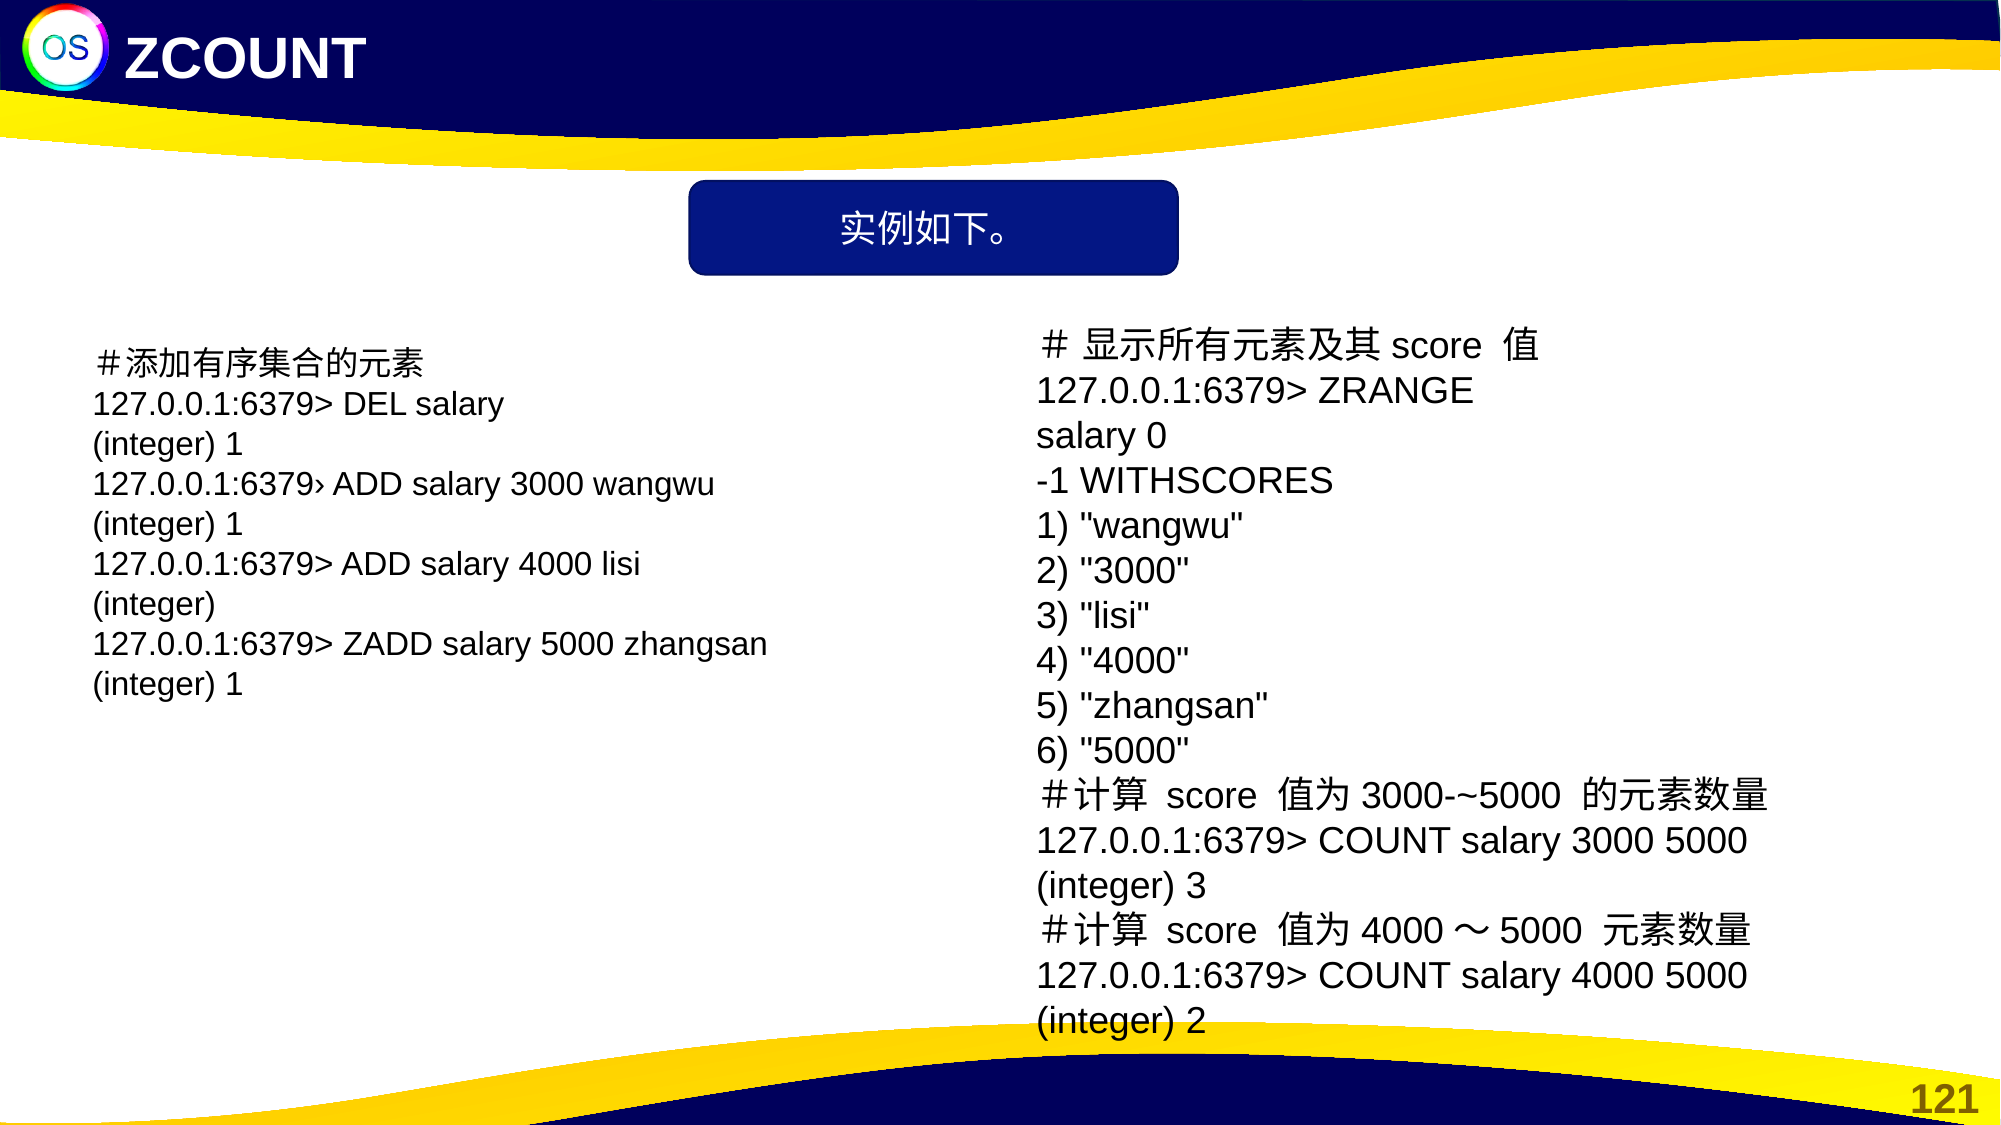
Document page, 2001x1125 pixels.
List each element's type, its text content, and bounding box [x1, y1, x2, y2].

text_box 实例如下。 [688, 179, 1179, 276]
text_box ZCOUNT [109, 12, 1263, 98]
text_box ＃ 显示所有元素及其score 值 127.0.0.1:6379> ZRANGE salary 0 -1 WITHSCORES 1) "wangwu" 2) "3000" 3) "lisi" 4) "4000" 5) "zhangsan" 6) "5000" ＃计算 score 值为3000-~5000 的元素数量 127.0.0.1:6379> COUNT salary 3000 5000 (integer) 3 ＃计算 score 值为4000～5000 元素数量 127.0.0.1:6379> COUNT salary 4000 5000 (integer) 2 [1021, 313, 2000, 1049]
text_box ＃添加有序集合的元素 127.0.0.1:6379> DEL salary (integer) 1 127.0.0.1:6379› ADD salary 3000 wangwu (integer) 1 127.0.0.1:6379> ADD salary 4000 lisi (integer) 127.0.0.1:6379> ZADD salary 5000 zhangsan (integer) 1 [77, 335, 917, 710]
picture [22, 3, 109, 91]
